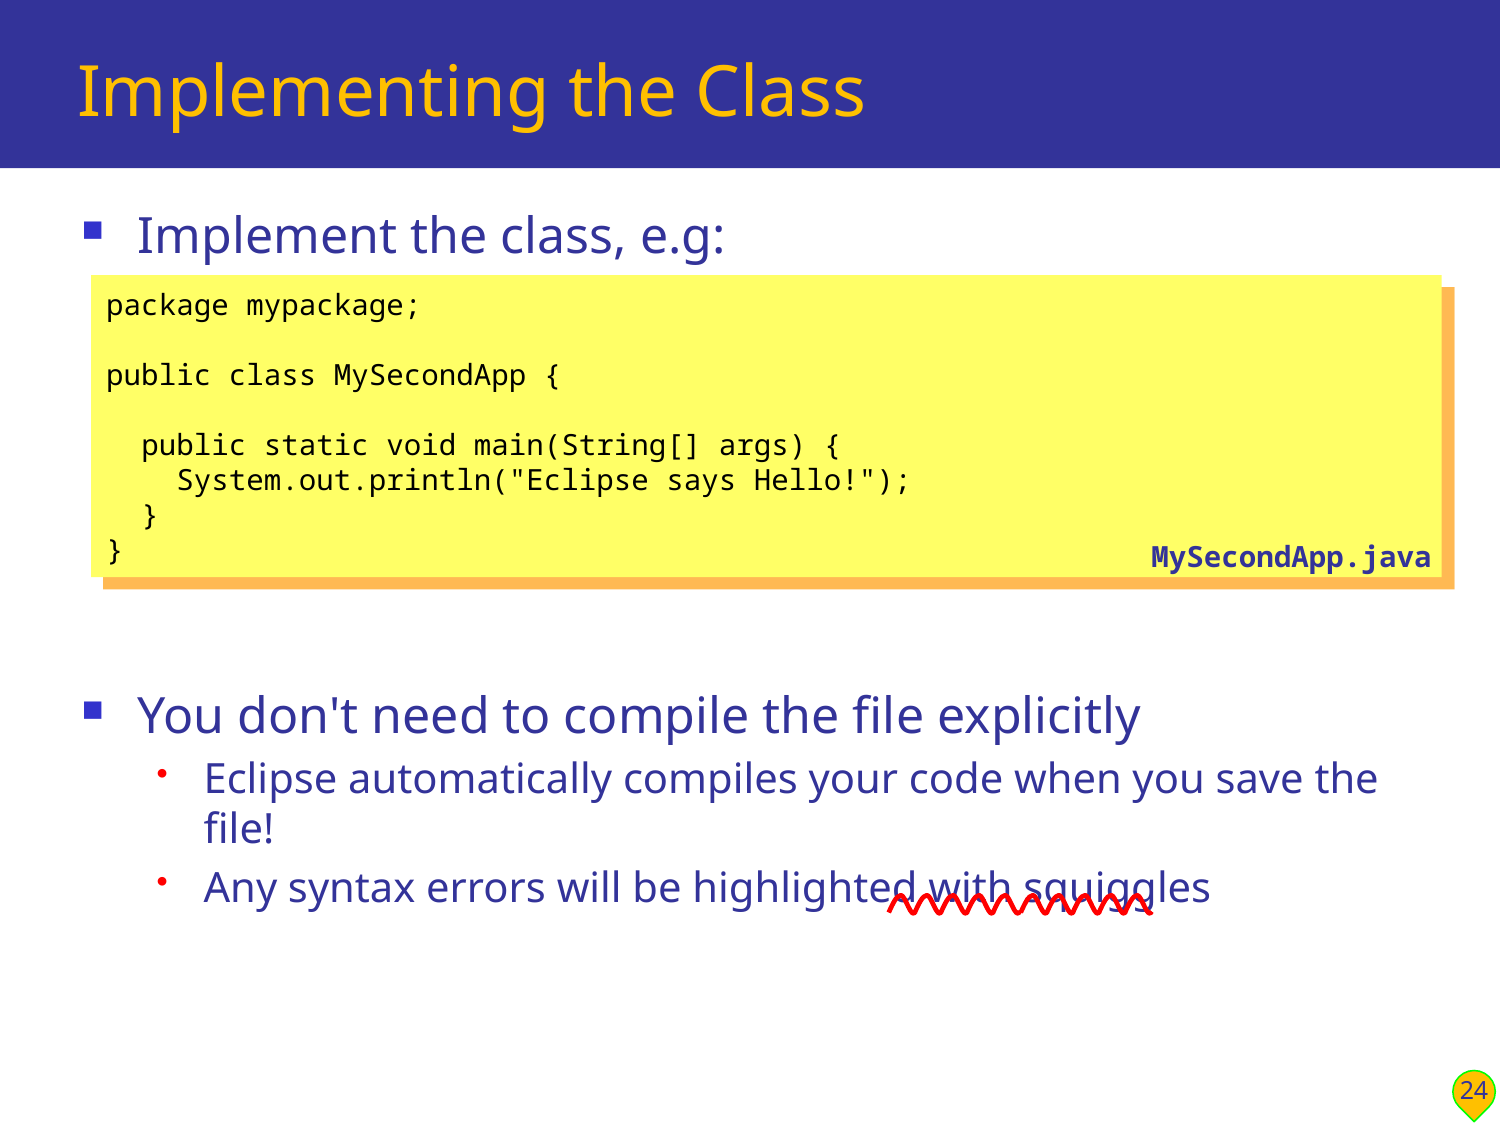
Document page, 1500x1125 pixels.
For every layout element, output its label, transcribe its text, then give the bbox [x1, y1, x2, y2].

list Implement the class, e.g: You don't need to compile the file explicitly Eclipse automatically compiles your code when you save the file! Any syntax errors will be highlighted with squiggles [66, 196, 1460, 1007]
text_box MySecondApp.java [1136, 531, 1447, 581]
text_box package mypackage; public class MySecondApp { public static void main(String[] args) { System.out.println("Eclipse says Hello!"); } } [91, 275, 1442, 578]
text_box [890, 895, 1154, 916]
title Implementing the Class [61, 24, 1465, 139]
footer 24 [1431, 1040, 1500, 1117]
